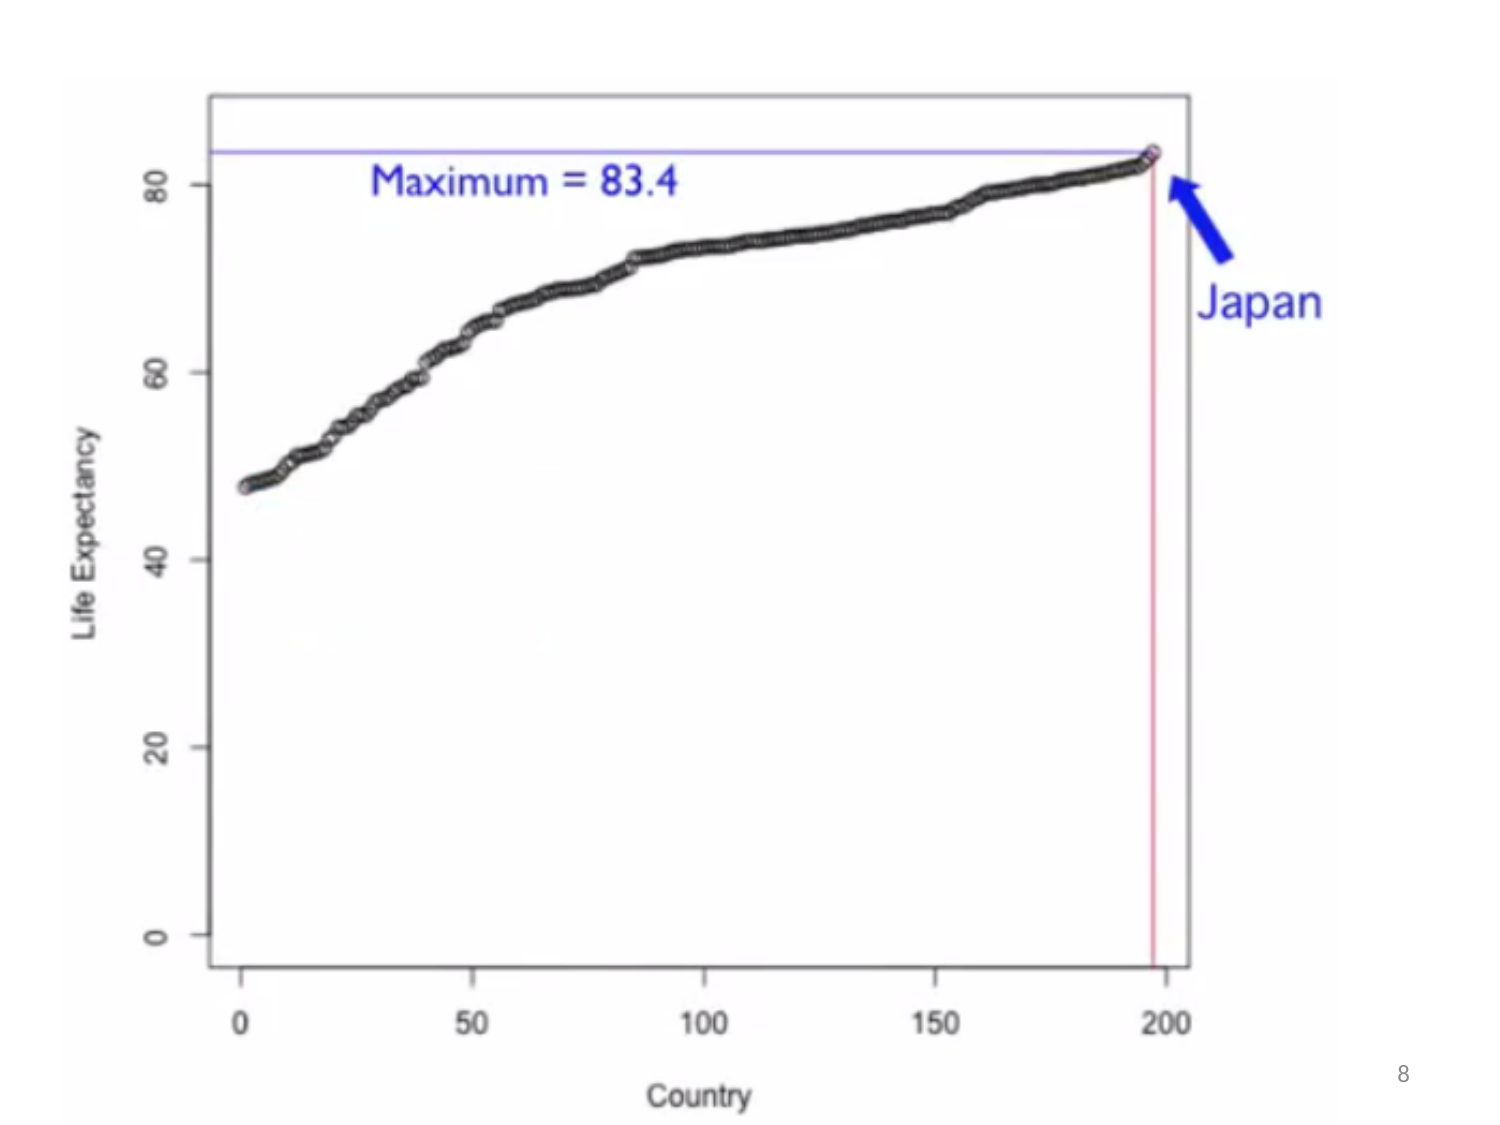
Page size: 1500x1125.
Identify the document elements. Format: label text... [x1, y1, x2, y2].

picture [62, 78, 1338, 1125]
slide_number 8 [1340, 1042, 1425, 1103]
